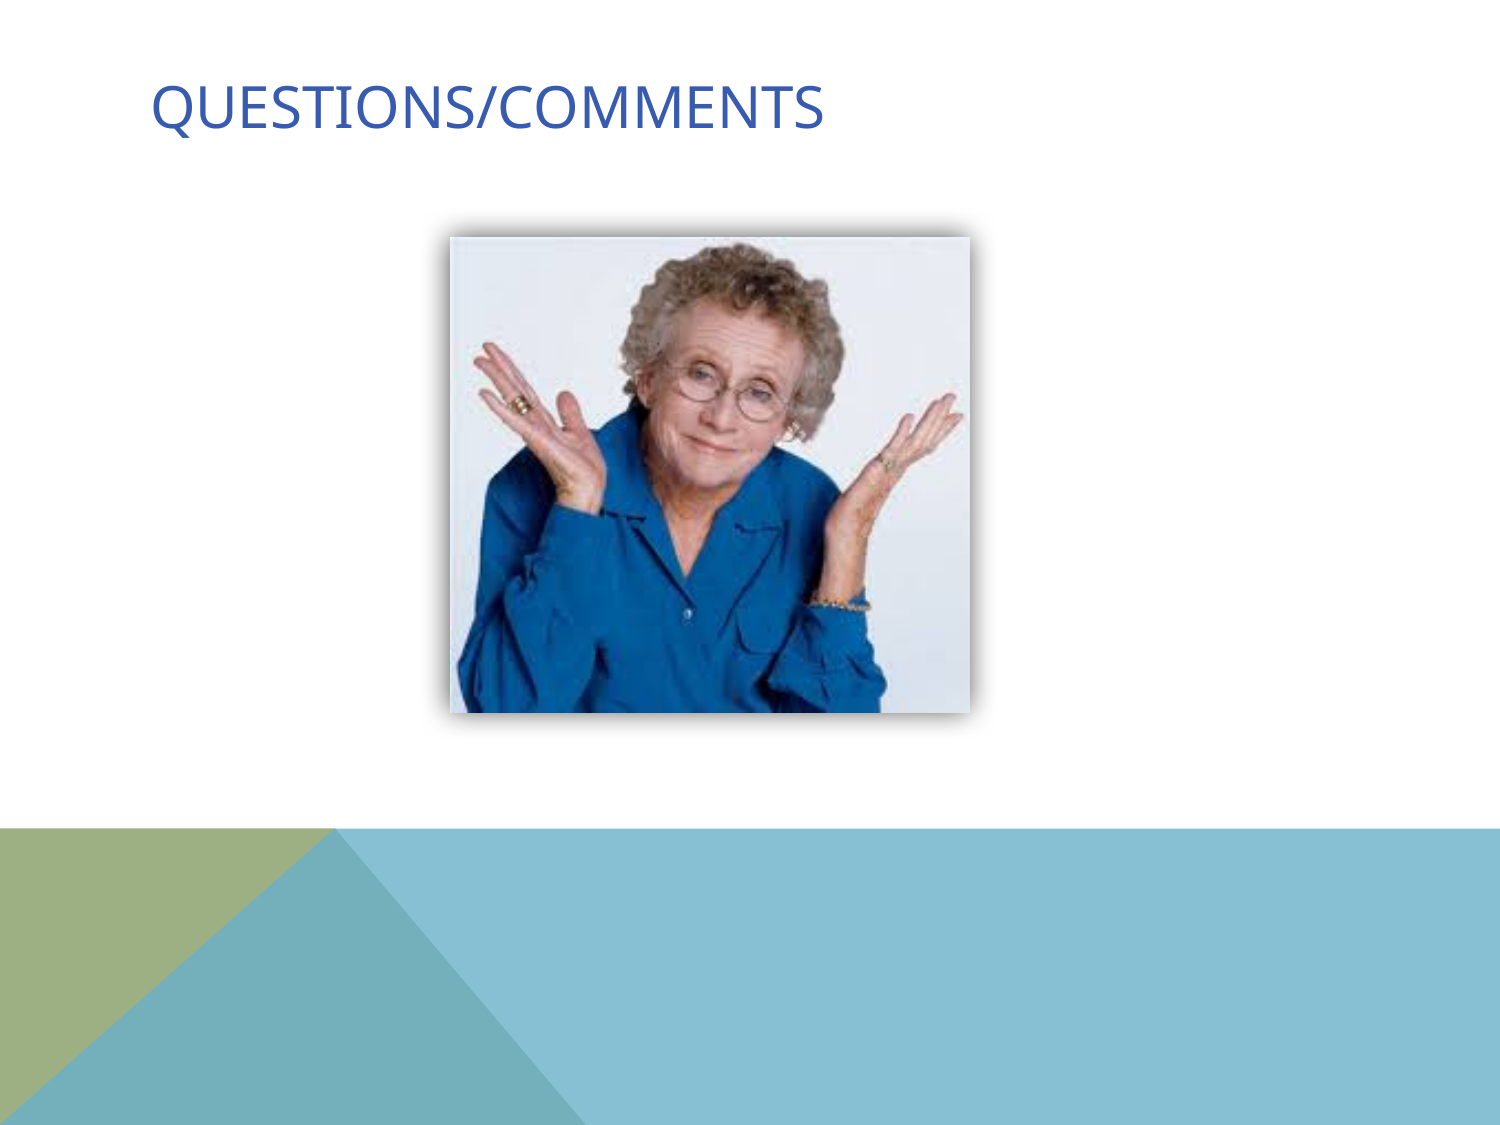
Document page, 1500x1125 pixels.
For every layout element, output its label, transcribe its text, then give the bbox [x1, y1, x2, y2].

title Questions/comments [135, 60, 1369, 150]
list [449, 237, 970, 713]
